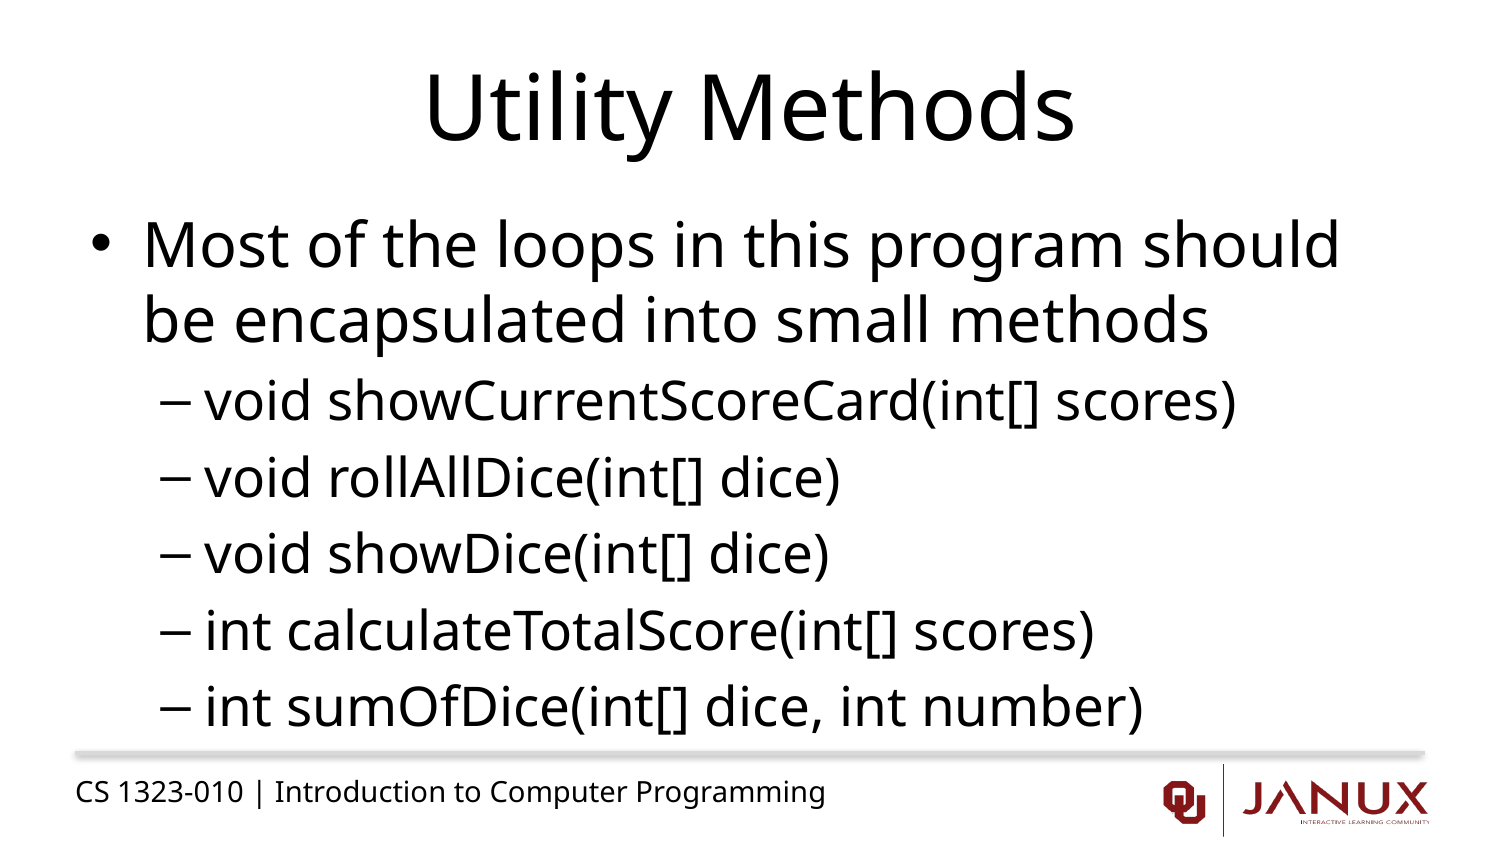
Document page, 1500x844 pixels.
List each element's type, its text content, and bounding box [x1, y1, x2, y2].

list Most of the loops in this program should be encapsulated into small methods void showCurrentScoreCard(int[] scores) void rollAllDice(int[] dice) void showDice(int[] dice) int calculateTotalScore(int[] scores) int sumOfDice(int[] dice, int number) [75, 196, 1425, 754]
title Utility Methods [75, 33, 1425, 175]
